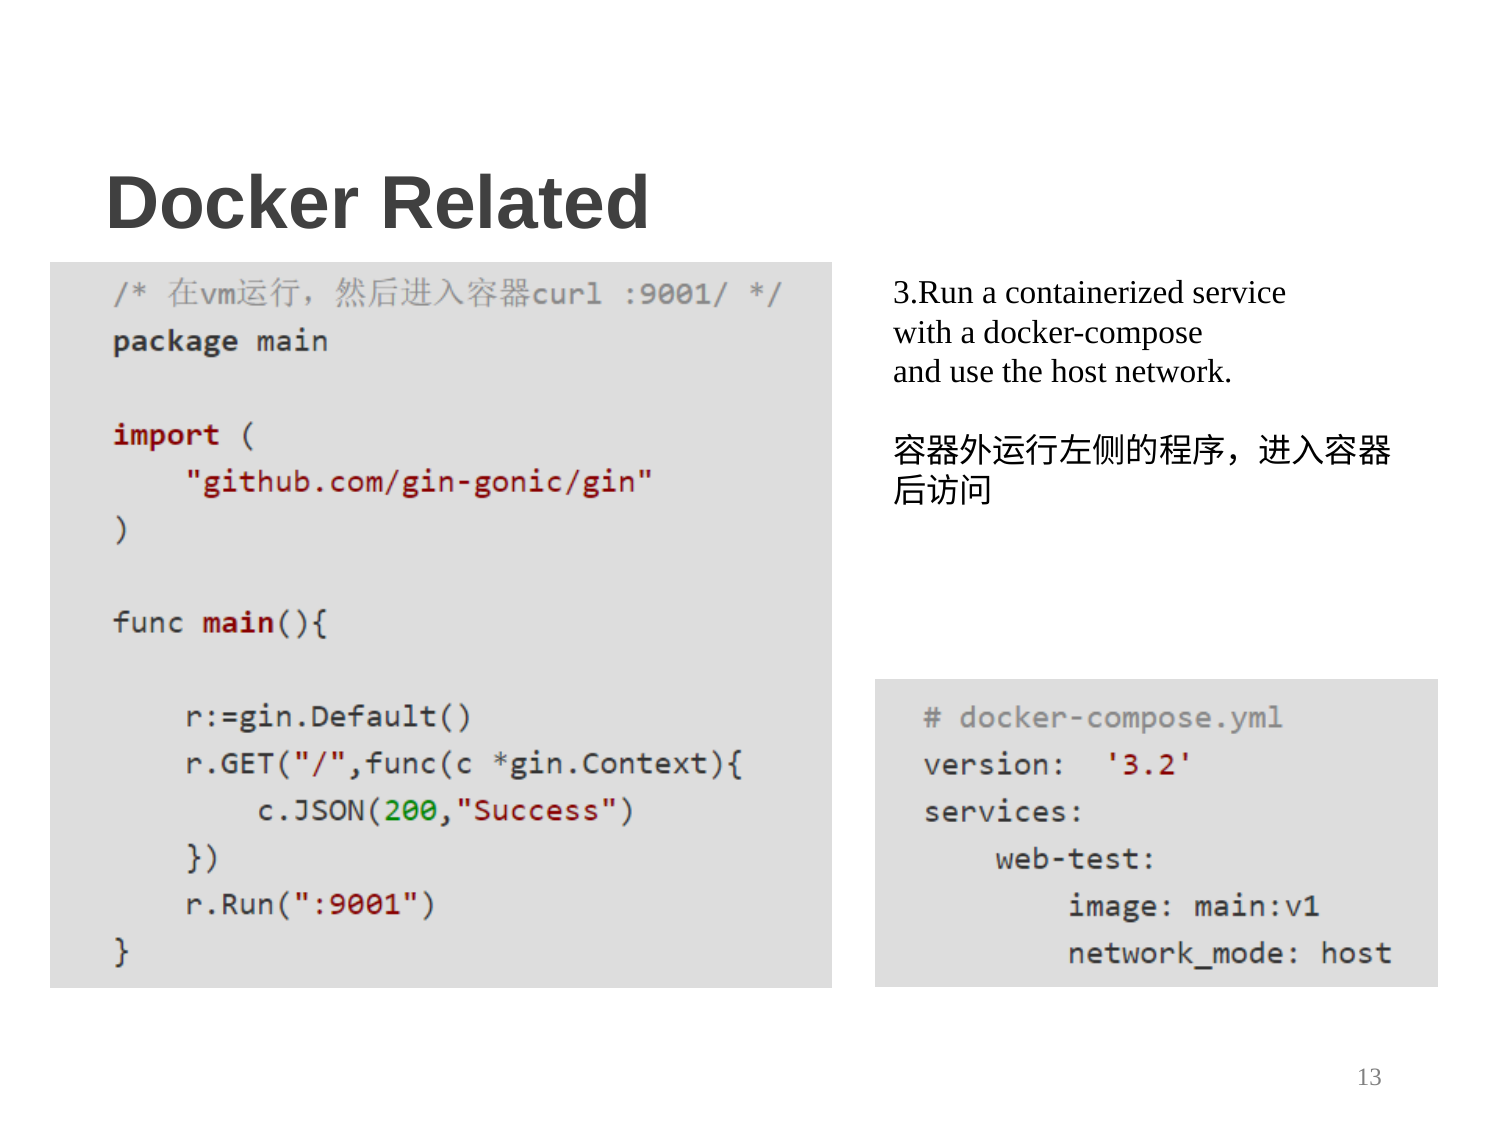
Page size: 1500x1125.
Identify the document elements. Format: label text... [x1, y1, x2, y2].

picture [49, 262, 832, 988]
text_box Docker Related [93, 108, 1388, 272]
slide_number 13 [1059, 1042, 1397, 1103]
text_box 3.Run a containerized service with a docker-compose and use the host network. 容器外运行左侧的程序，进入容器 后访问 [878, 262, 1407, 517]
picture [874, 679, 1438, 987]
